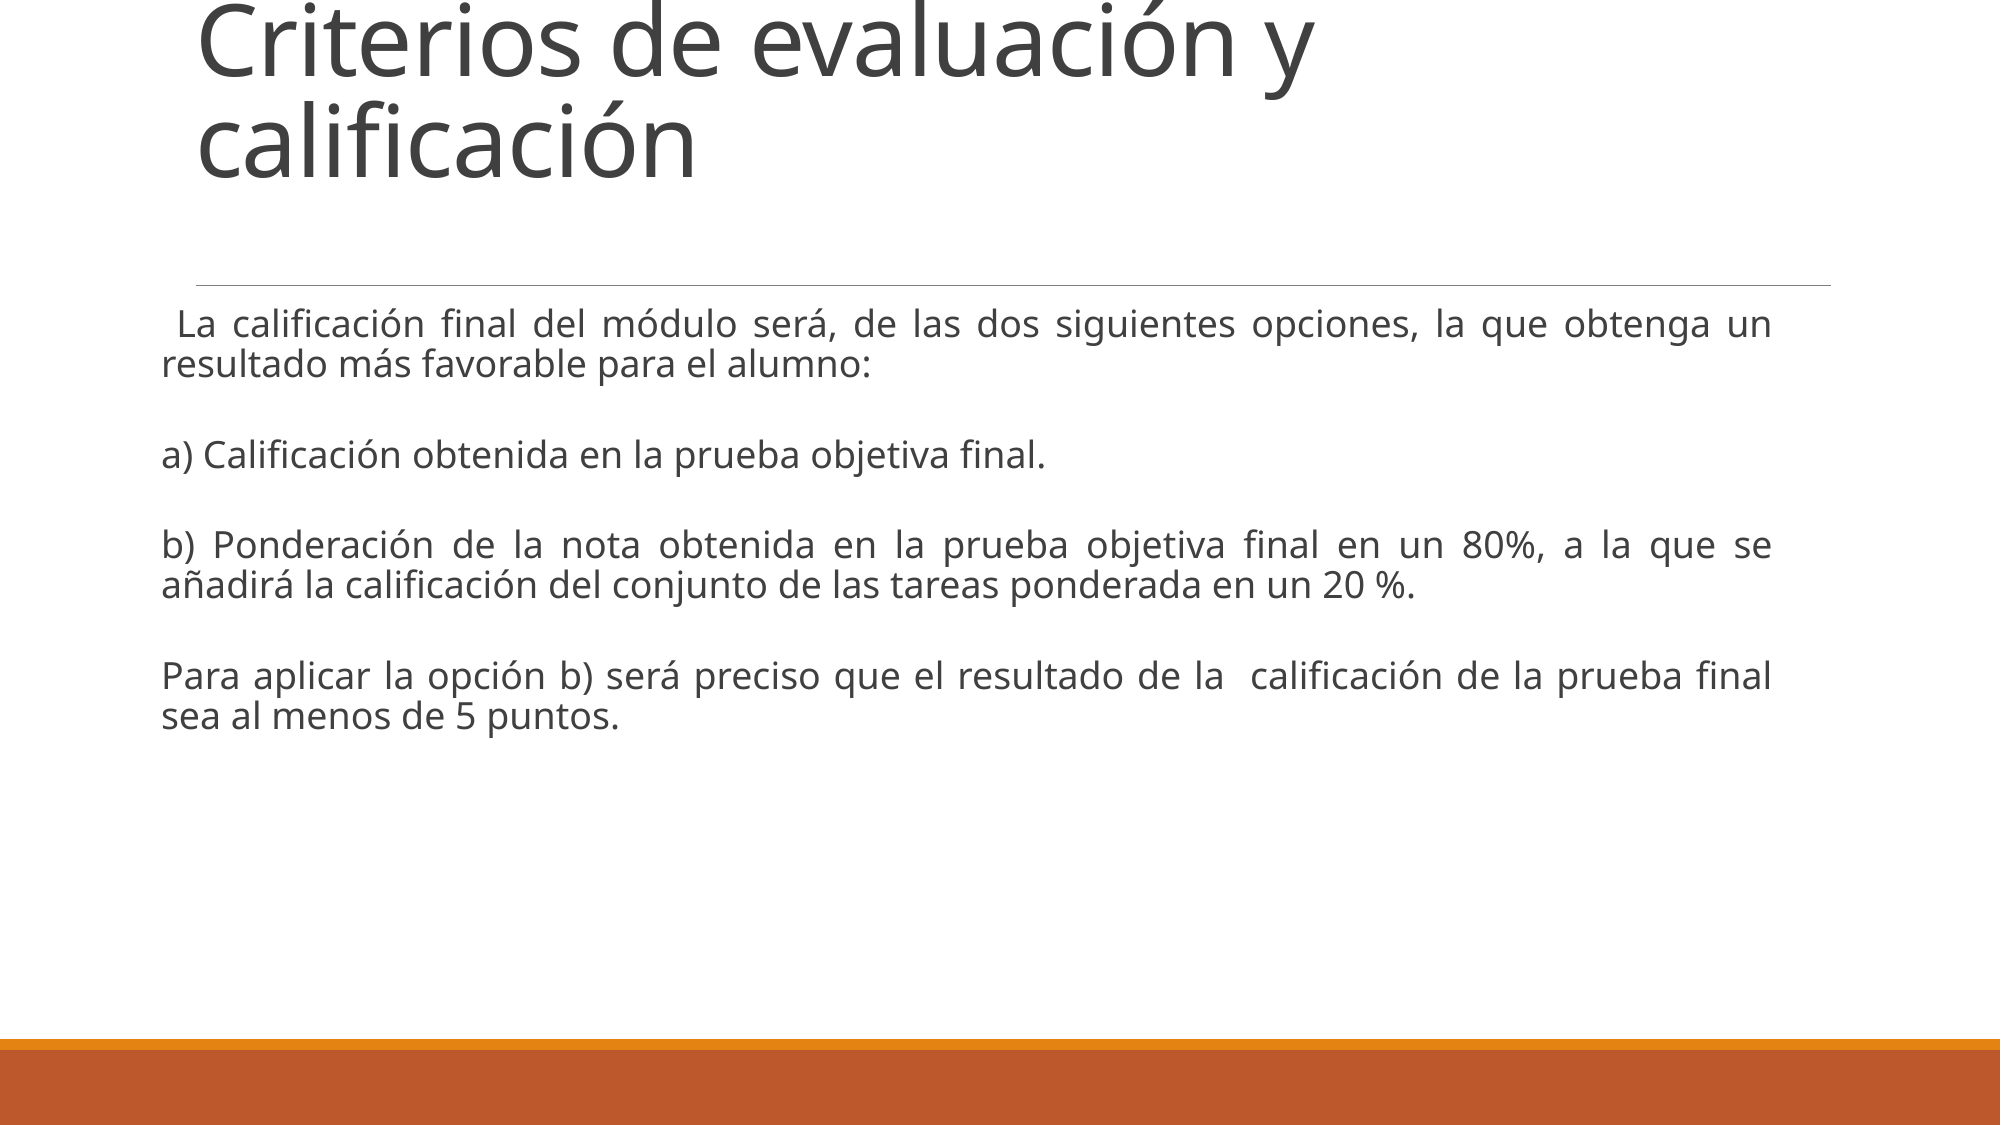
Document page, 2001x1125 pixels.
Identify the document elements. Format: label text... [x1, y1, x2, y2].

title Criterios de evaluación y calificación [180, 16, 1830, 206]
list La calificación final del módulo será, de las dos siguientes opciones, la que obtenga un resultado más favorable para el alumno: a) Calificación obtenida en la prueba objetiva final. b) Ponderación de la nota obtenida en la prueba objetiva final en un 80%, a la que se añadirá la calificación del conjunto de las tareas ponderada en un 20 %. Para aplicar la opción b) será preciso que el resultado de la calificación de la prueba final sea al menos de 5 puntos. [146, 297, 1775, 1012]
